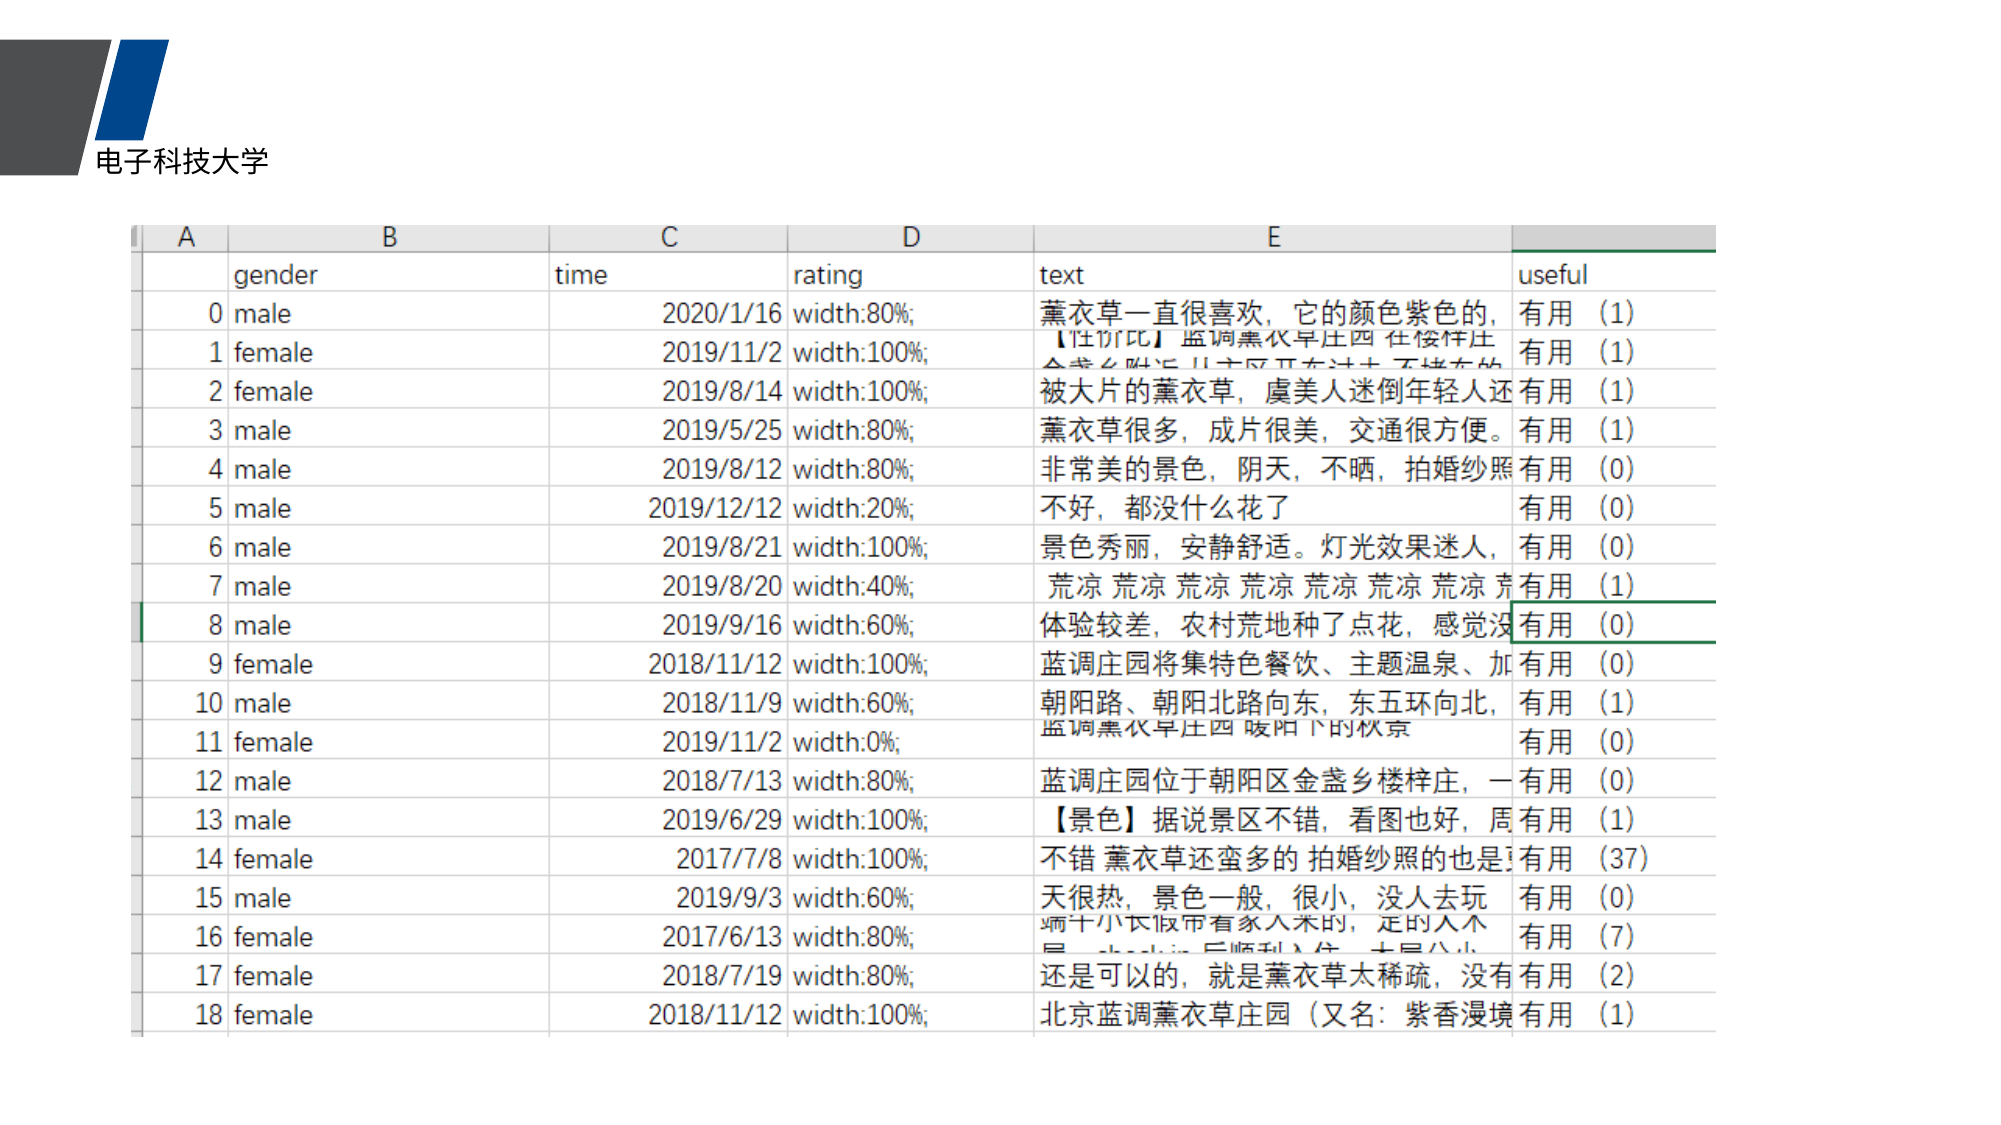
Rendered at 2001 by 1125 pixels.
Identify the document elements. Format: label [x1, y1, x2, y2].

picture [131, 225, 1716, 1037]
text_box [0, 40, 287, 187]
